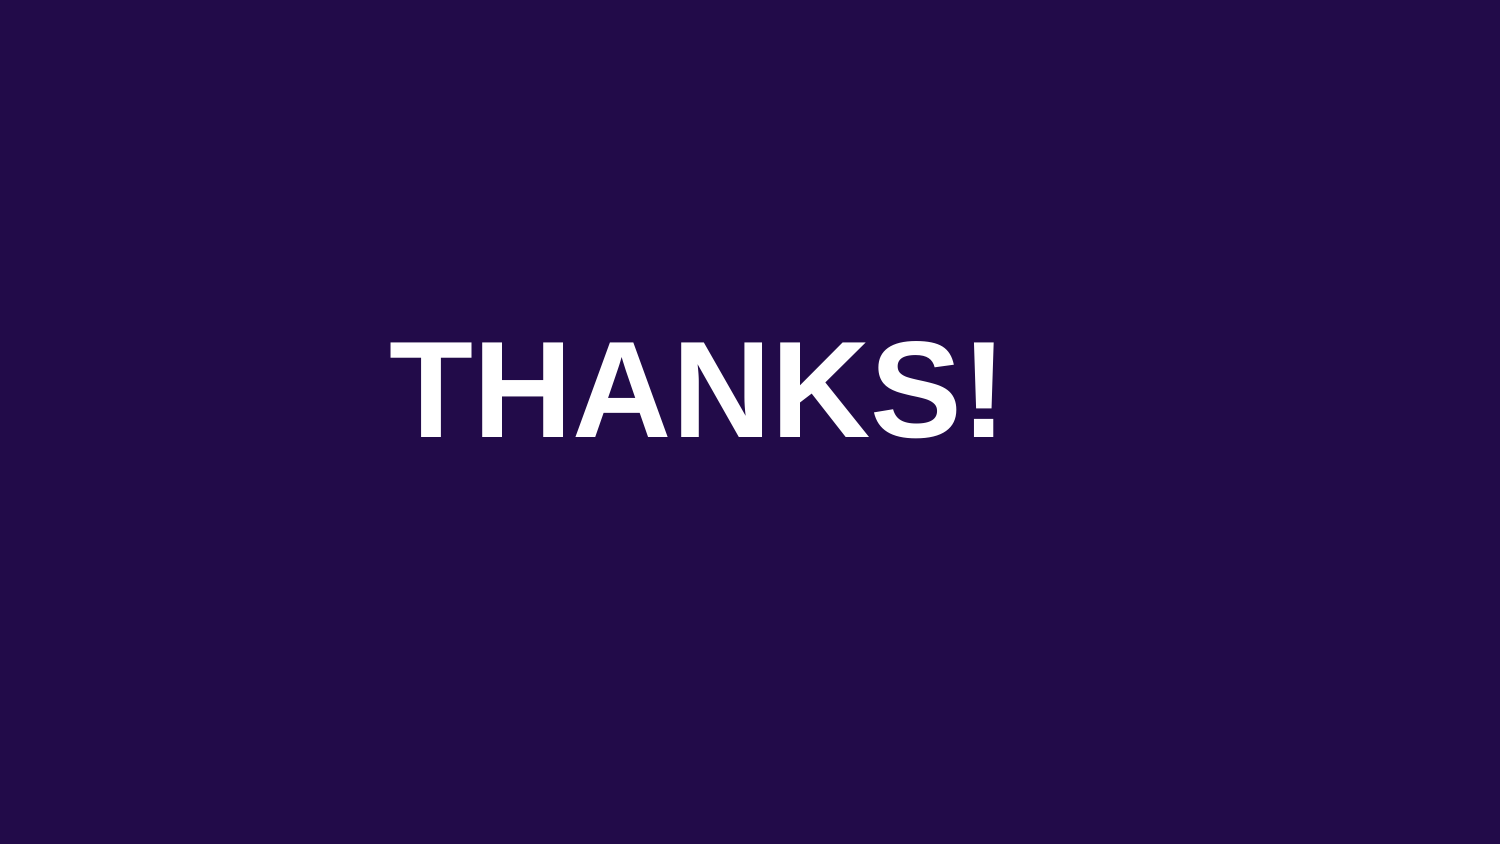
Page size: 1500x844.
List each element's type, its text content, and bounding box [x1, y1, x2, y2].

text_box THANKS! [374, 292, 1125, 473]
